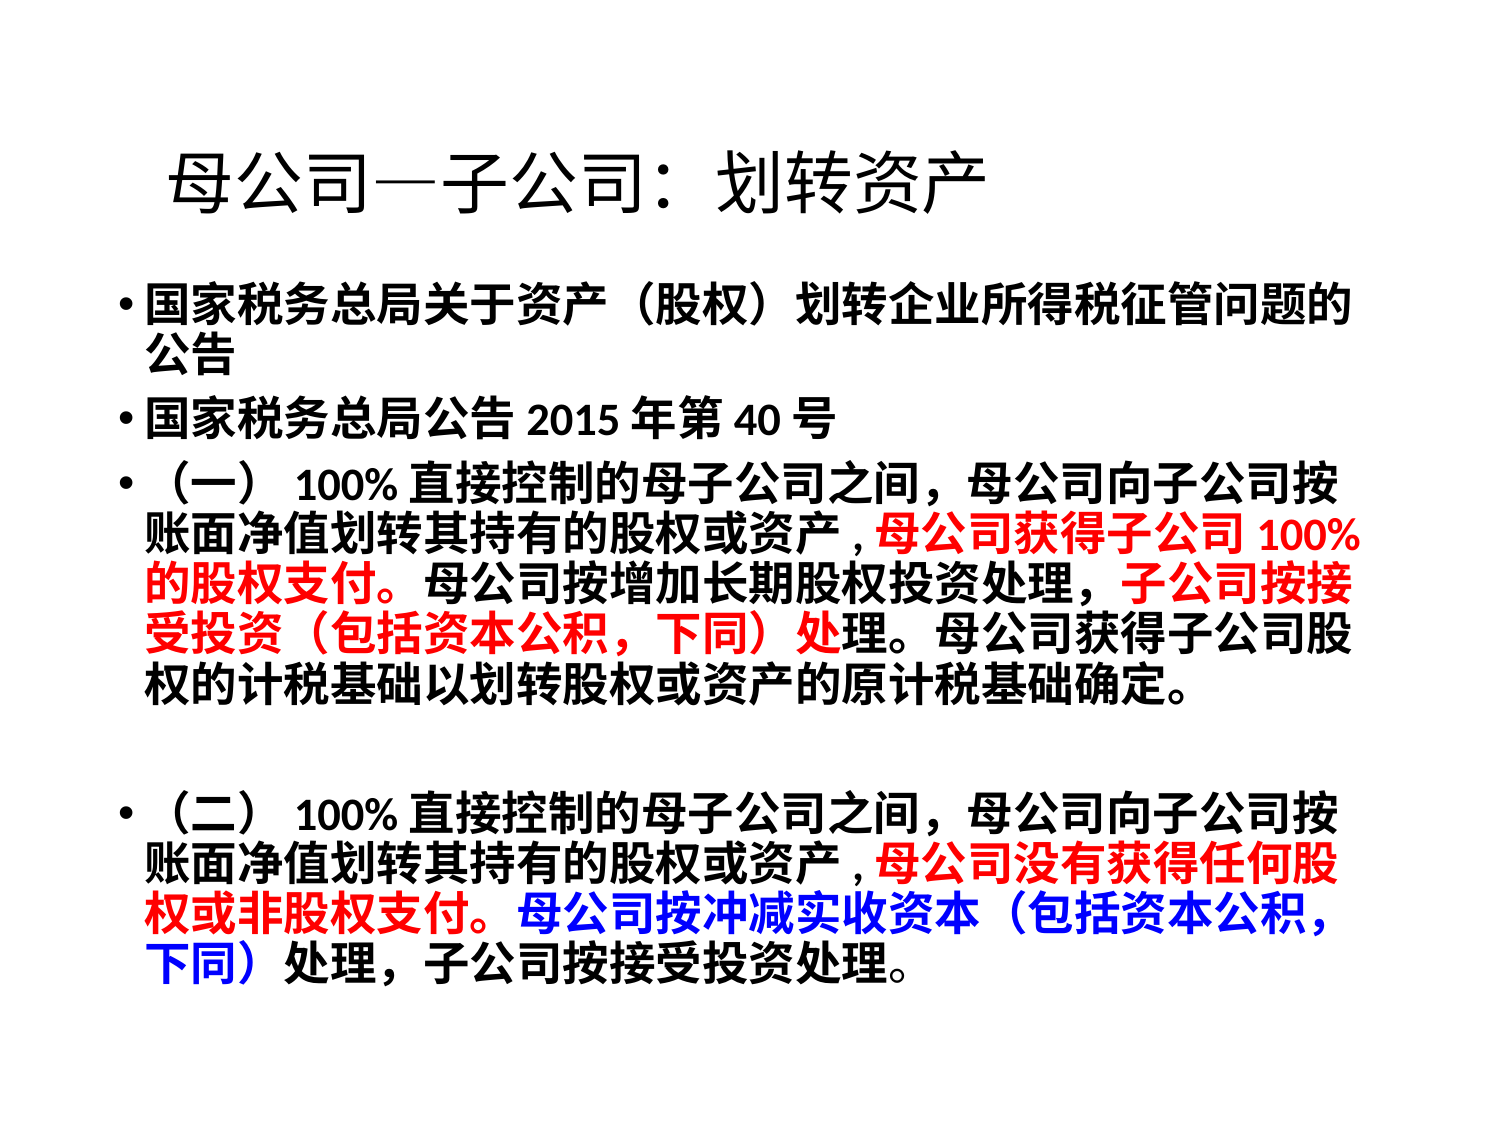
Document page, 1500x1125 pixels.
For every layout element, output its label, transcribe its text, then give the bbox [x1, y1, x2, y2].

title 母公司—子公司：划转资产 [103, 109, 1397, 264]
list 国家税务总局关于资产（股权）划转企业所得税征管问题的公告 国家税务总局公告2015年第40号 （一）100%直接控制的母子公司之间，母公司向子公司按账面净值划转其持有的股权或资产,母公司获得子公司100%的股权支付。母公司按增加长期股权投资处理，子公司按接受投资（包括资本公积，下同）处理。母公司获得子公司股权的计税基础以划转股权或资产的原计税基础确定。 （二）100%直接控制的母子公司之间，母公司向子公司按账面净值划转其持有的股权或资产,母公司没有获得任何股权或非股权支付。母公司按冲减实收资本（包括资本公积，下同）处理，子公司按接受投资处理。 [103, 273, 1397, 1002]
